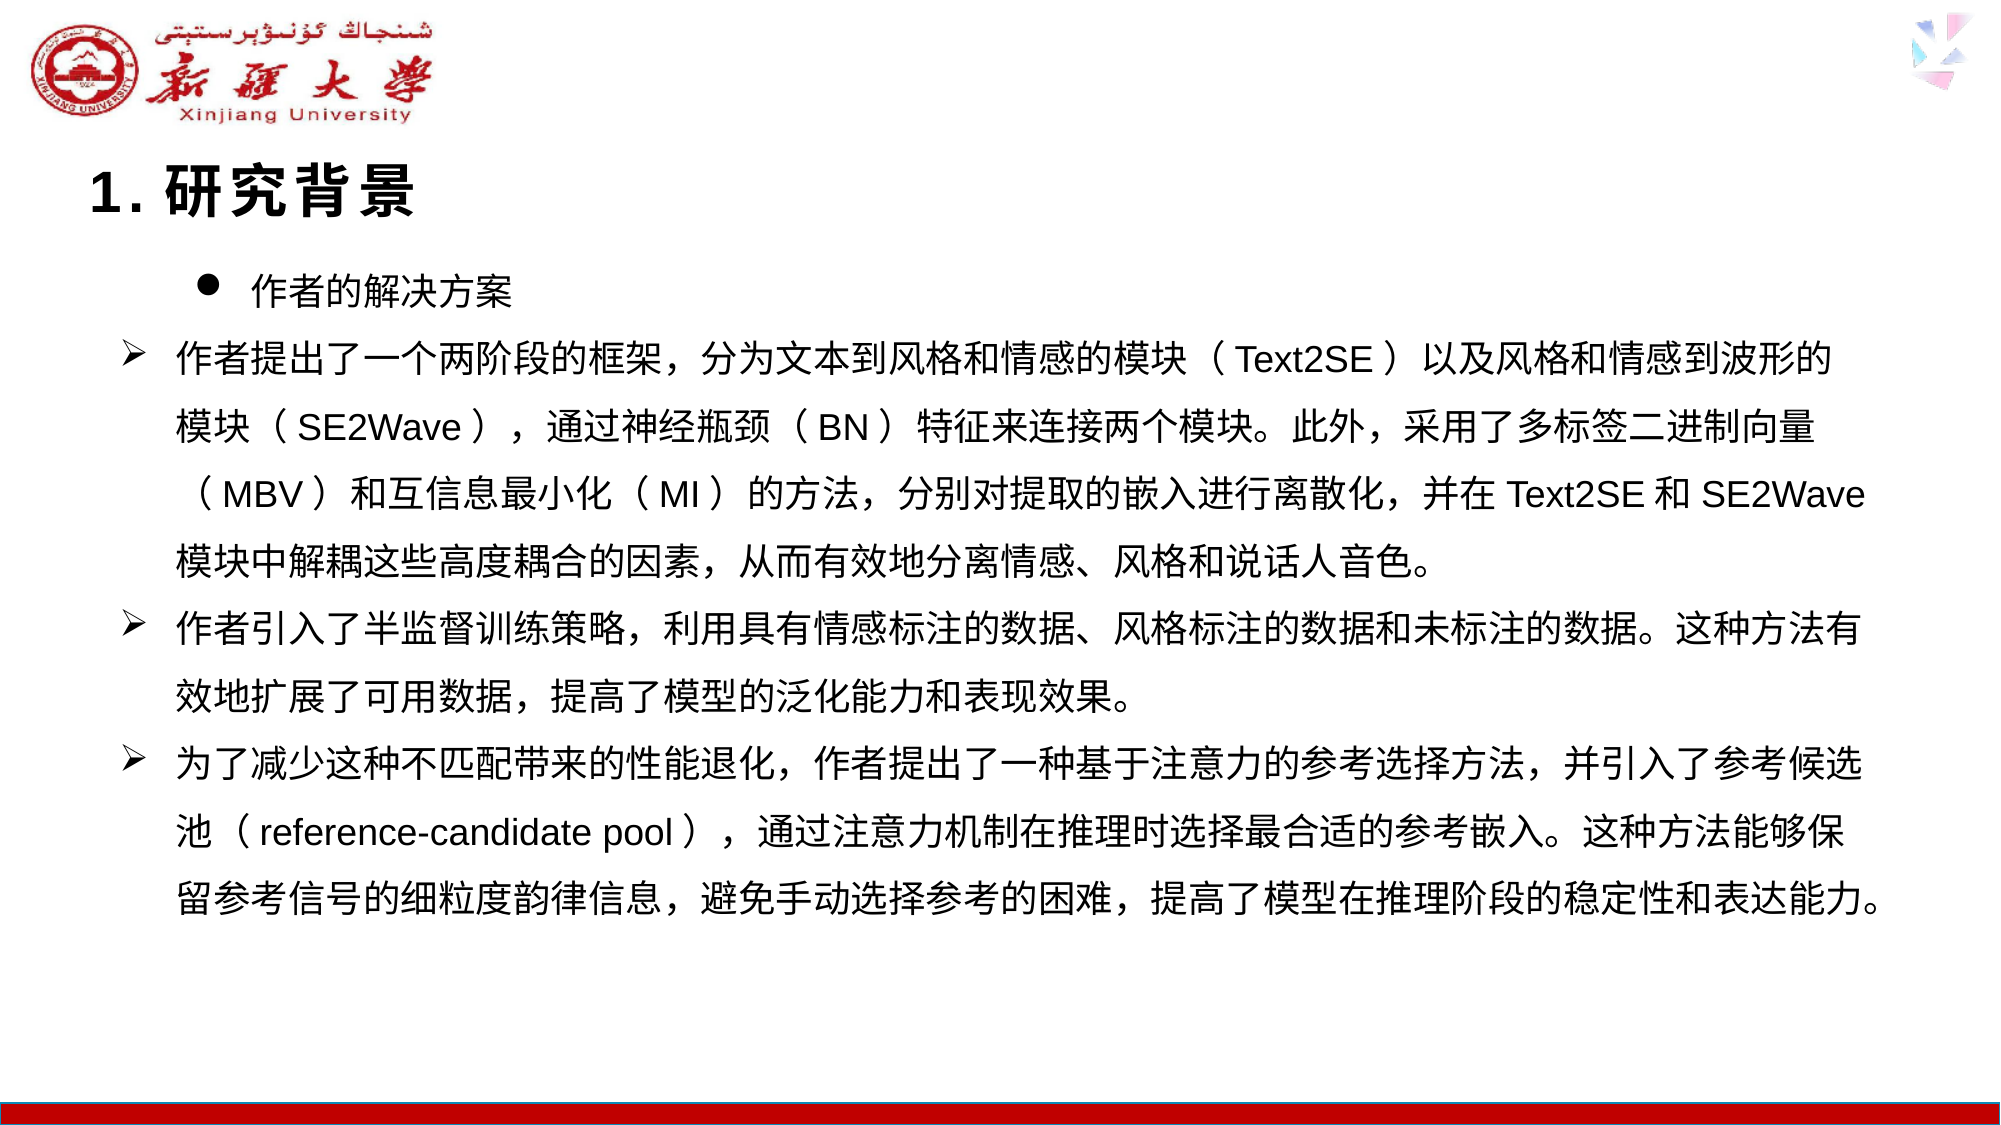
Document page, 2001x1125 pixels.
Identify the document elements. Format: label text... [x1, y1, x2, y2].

text_box [0, 1102, 2000, 1125]
picture [1881, 0, 2000, 101]
text_box 作者的解决方案 作者提出了一个两阶段的框架，分为文本到风格和情感的模块（Text2SE）以及风格和情感到波形的模块（SE2Wave），通过神经瓶颈（BN）特征来连接两个模块。此外，采用了多标签二进制向量（MBV）和互信息最小化（MI）的方法，分别对提取的嵌入进行离散化，并在Text2SE和SE2Wave模块中解耦这些高度耦合的因素，从而有效地分离情感、风格和说话人音色。 作者引入了半监督训练策略，利用具有情感标注的数据、风格标注的数据和未标注的数据。这种方法有效地扩展了可用数据，提高了模型的泛化能力和表现效果。 为了减少这种不匹配带来的性能退化，作者提出了一种基于注意力的参考选择方法，并引入了参考候选池（reference-candidate pool），通过注意力机制在推理时选择最合适的参考嵌入。这种方法能够保留参考信号的细粒度韵律信息，避免手动选择参考的困难，提高了模型在推理阶段的稳定性和表达能力。 [104, 237, 1883, 1015]
picture [0, 0, 482, 143]
text_box 1.研究背景 [74, 130, 1875, 247]
